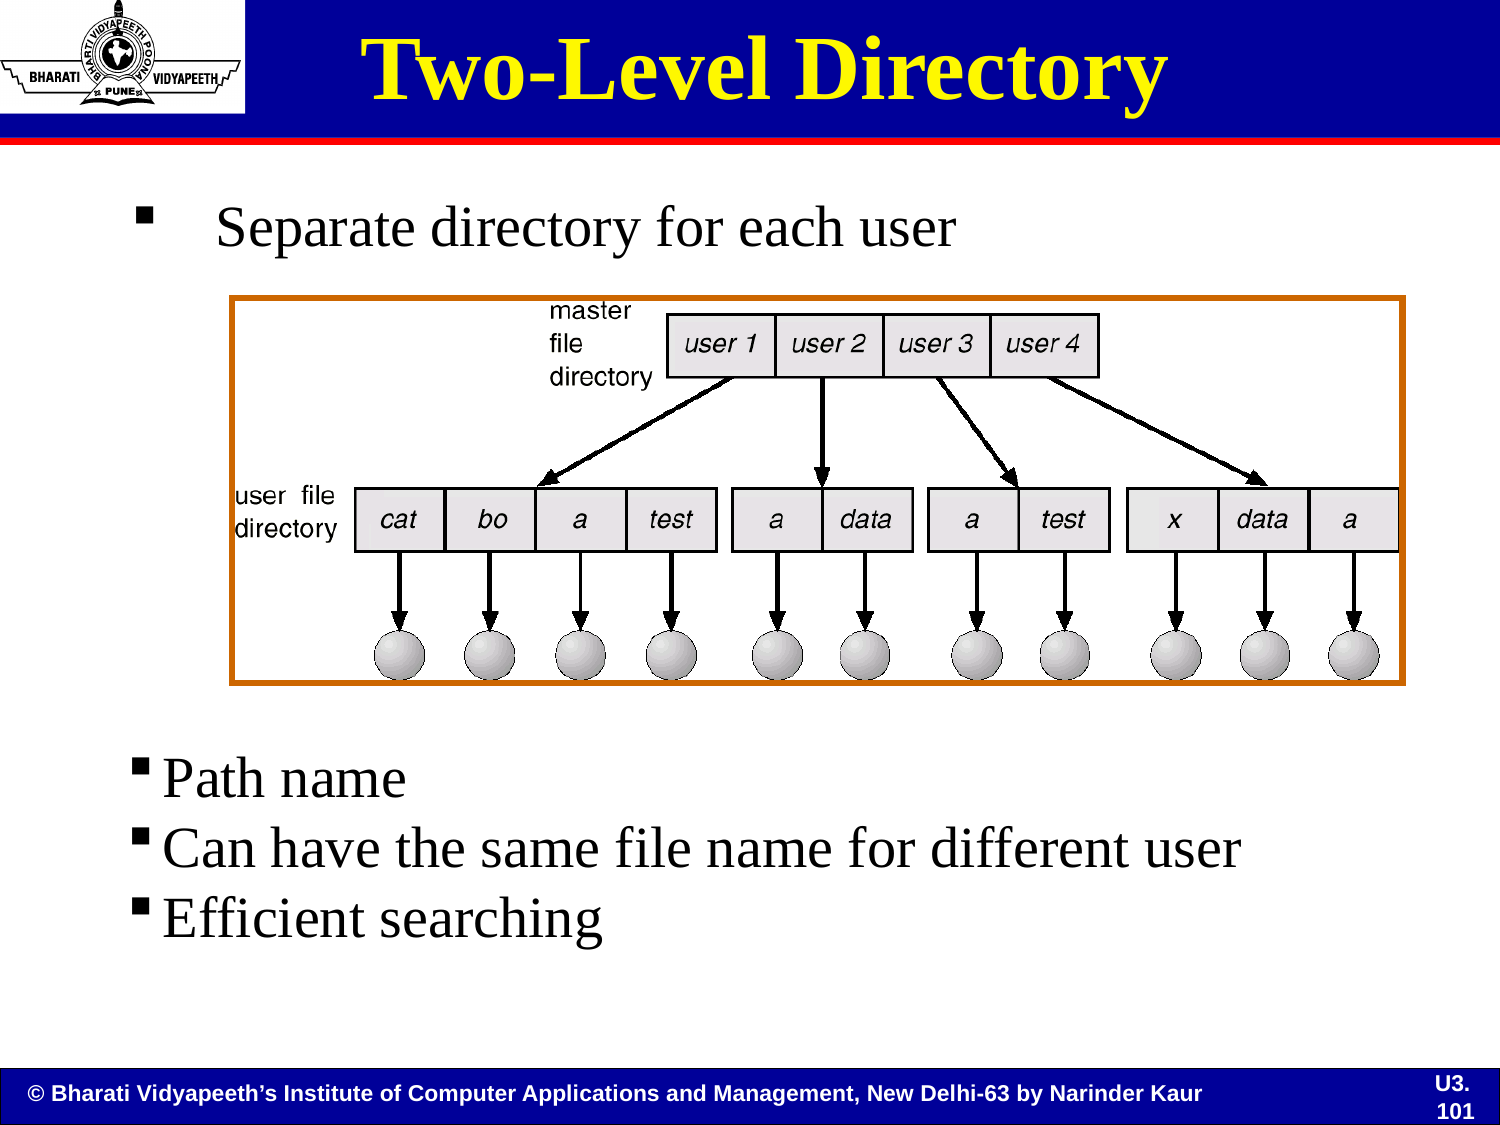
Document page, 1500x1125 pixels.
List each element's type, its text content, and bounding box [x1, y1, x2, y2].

list Separate directory for each user [116, 180, 1270, 271]
picture [234, 300, 1400, 680]
text_box Path name Can have the same file name for different user Efficient searching [112, 731, 1329, 963]
picture [0, 0, 90, 106]
title Two-Level Directory [90, 0, 1441, 188]
